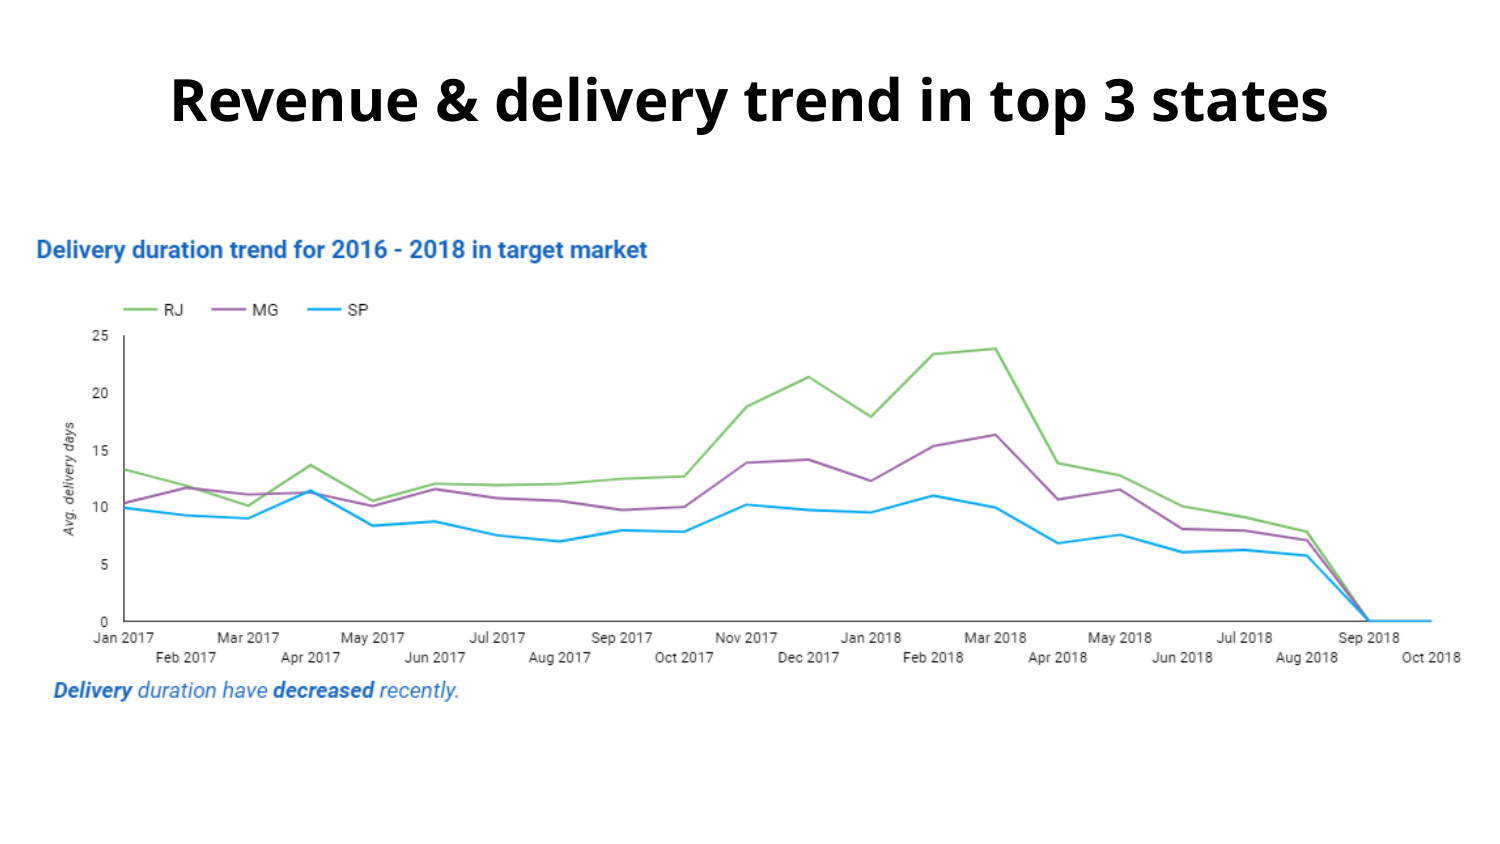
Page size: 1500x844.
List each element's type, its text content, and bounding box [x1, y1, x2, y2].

title Revenue & delivery trend in top 3 states [75, 67, 1425, 129]
picture [24, 236, 1476, 716]
